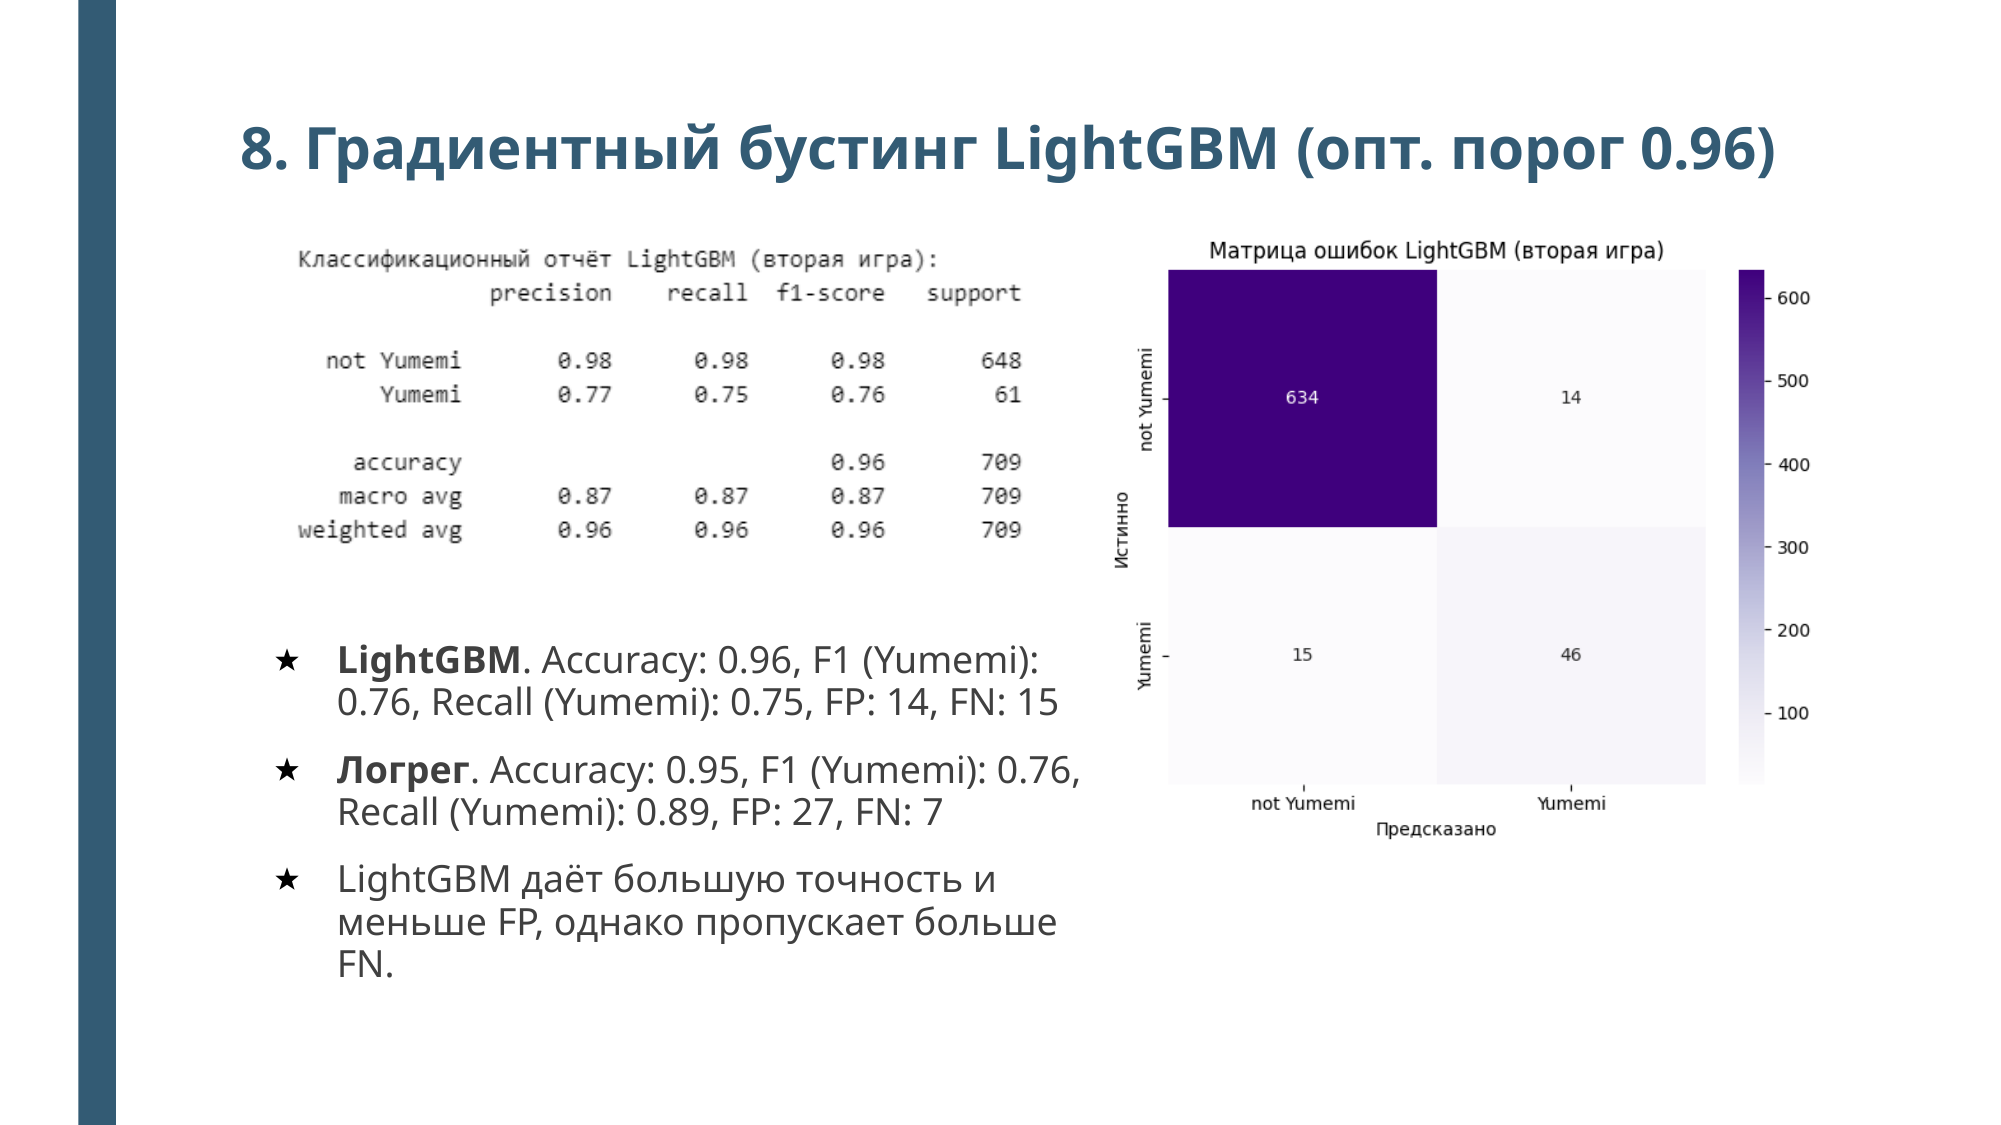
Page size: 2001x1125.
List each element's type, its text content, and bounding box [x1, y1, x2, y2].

list LightGBM. Accuracy: 0.96, F1 (Yumemi): 0.76, Recall (Yumemi): 0.75, FP: 14, FN: 15 Логрег. Accuracy: 0.95, F1 (Yumemi): 0.76, Recall (Yumemi): 0.89, FP: 27, FN: 7 LightGBM даёт большую точность и меньше FP, однако пропускает больше FN. [258, 632, 1117, 1061]
picture [1101, 228, 1823, 853]
picture [273, 755, 301, 783]
picture [272, 237, 1049, 563]
picture [273, 646, 301, 673]
picture [273, 865, 301, 892]
title 8. Градиентный бустинг LightGBM (опт. порог 0.96) [225, 112, 1800, 357]
